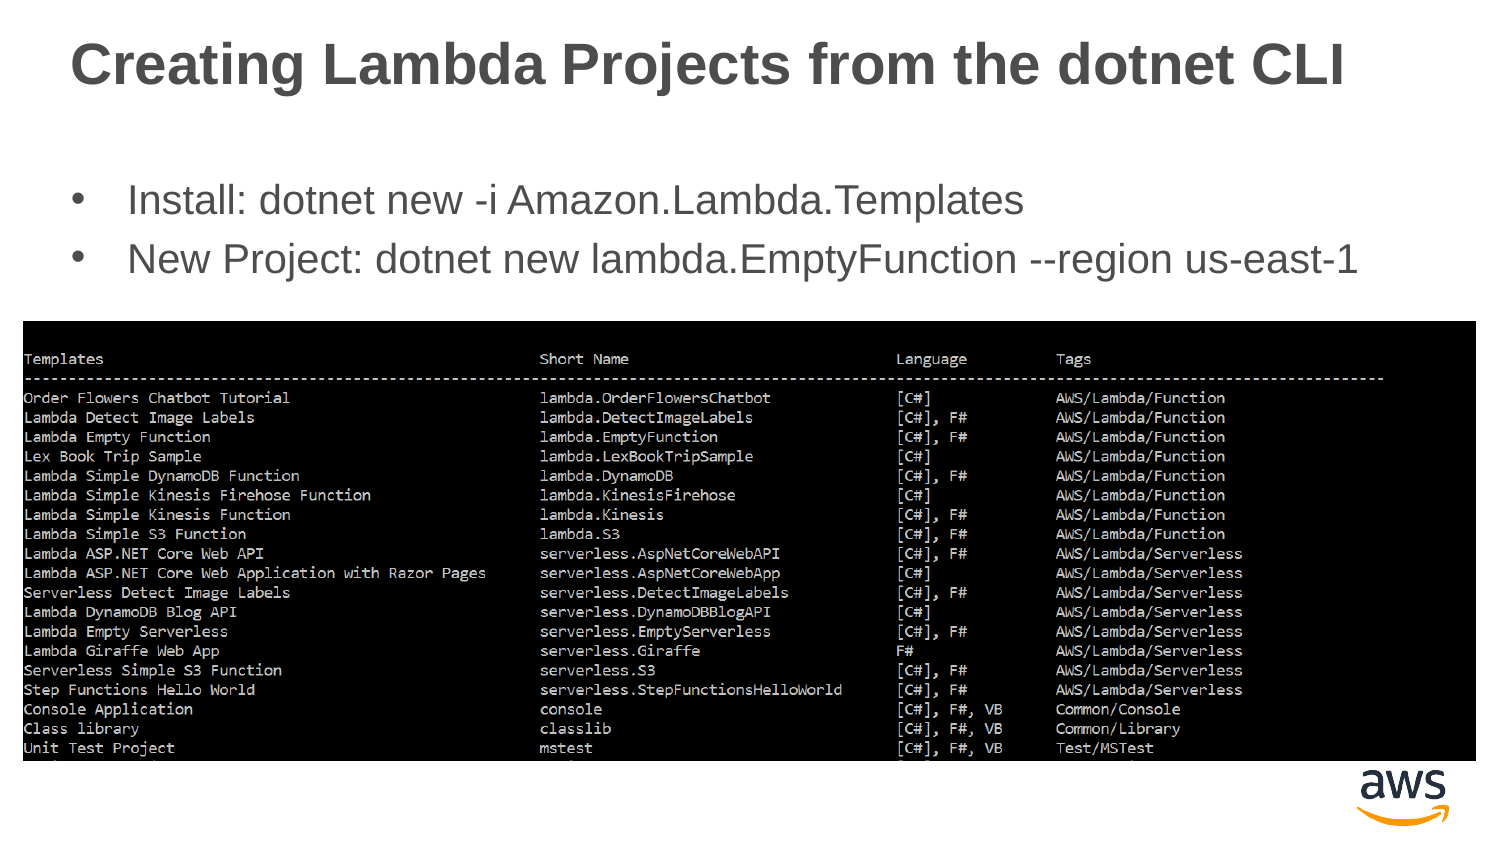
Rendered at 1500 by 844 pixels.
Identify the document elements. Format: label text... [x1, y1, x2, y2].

picture [23, 321, 1476, 761]
picture [1357, 770, 1449, 826]
list Install: dotnet new -i Amazon.Lambda.Templates New Project: dotnet new lambda.EmptyFunction --region us-east-1 [55, 165, 1402, 319]
title Creating Lambda Projects from the dotnet CLI [55, 18, 1402, 109]
